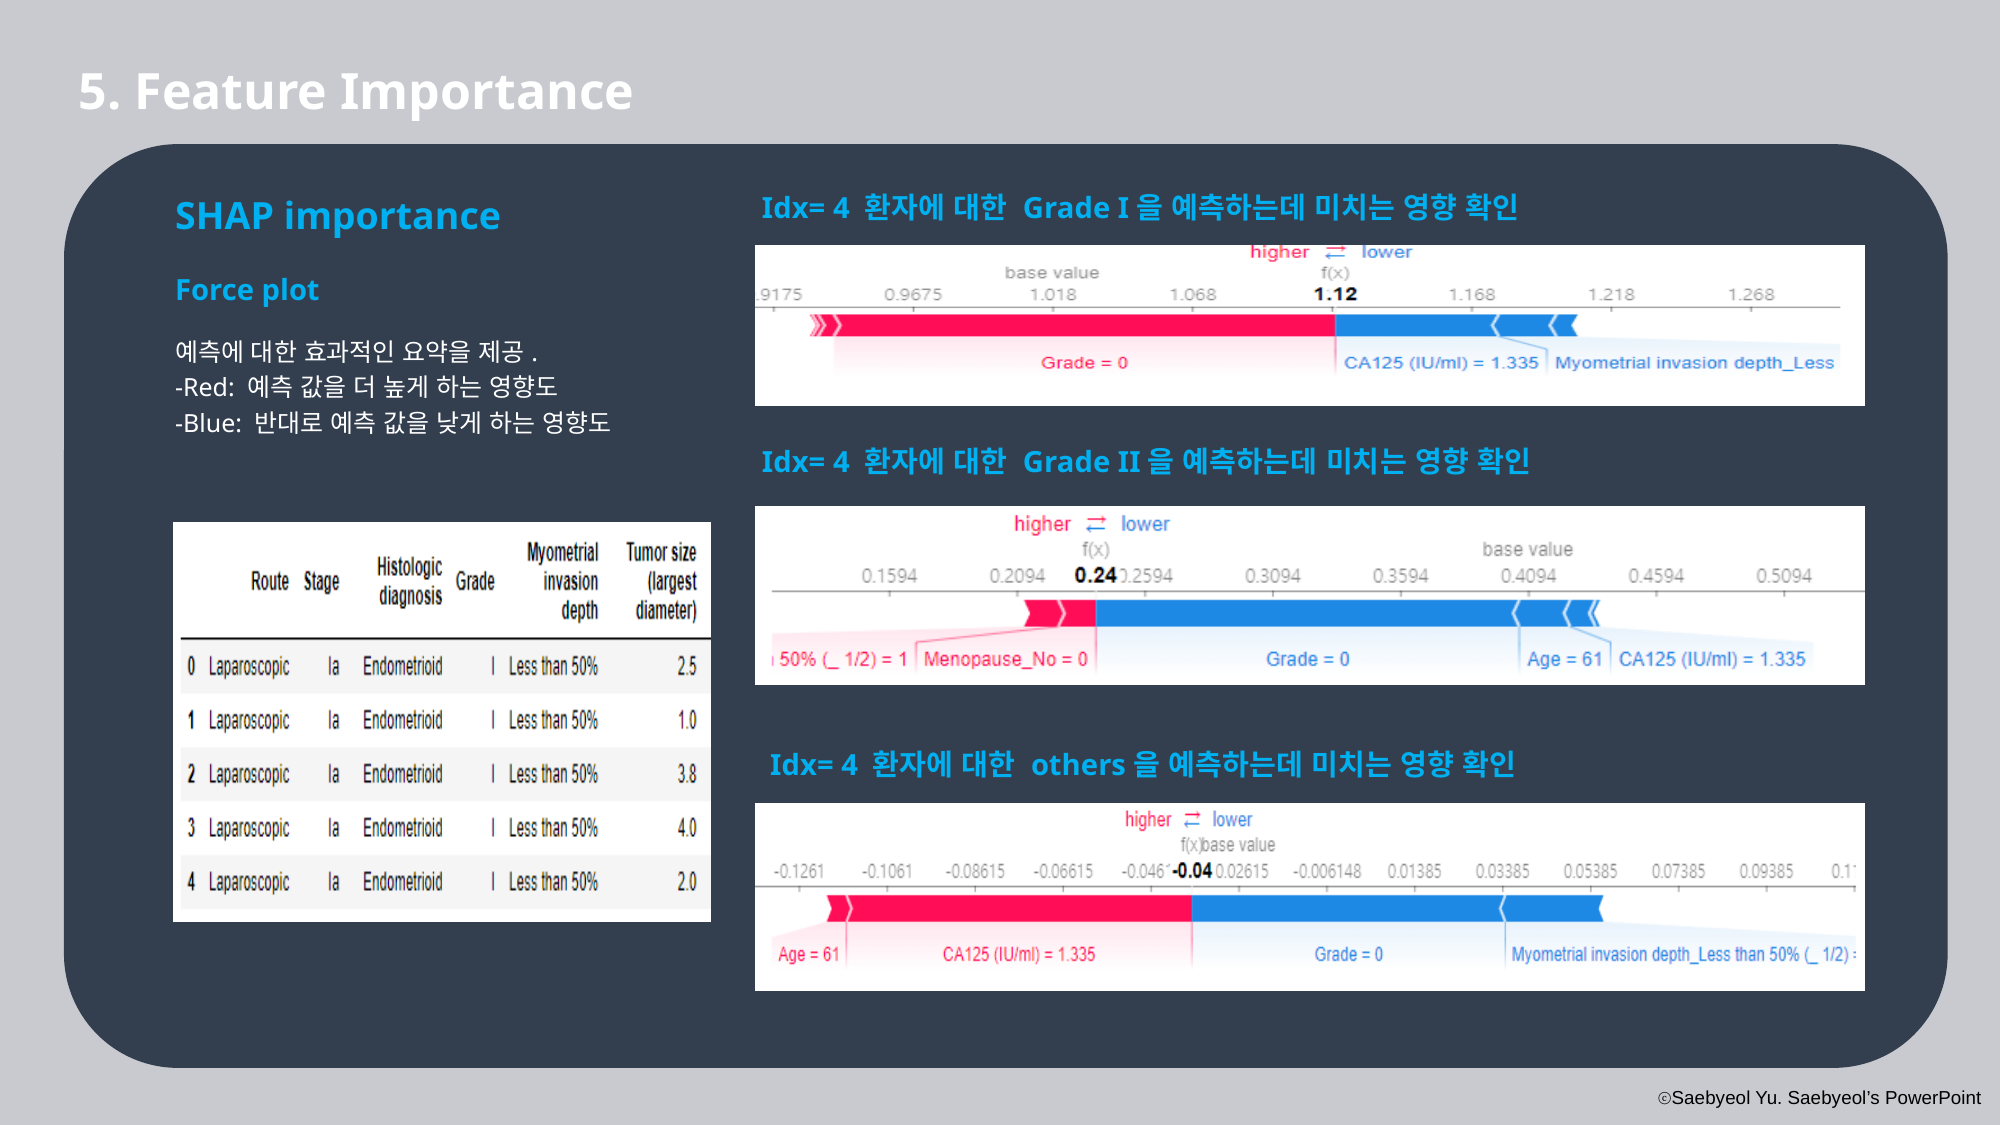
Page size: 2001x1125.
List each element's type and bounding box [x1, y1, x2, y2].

text_box [63, 52, 1948, 1068]
